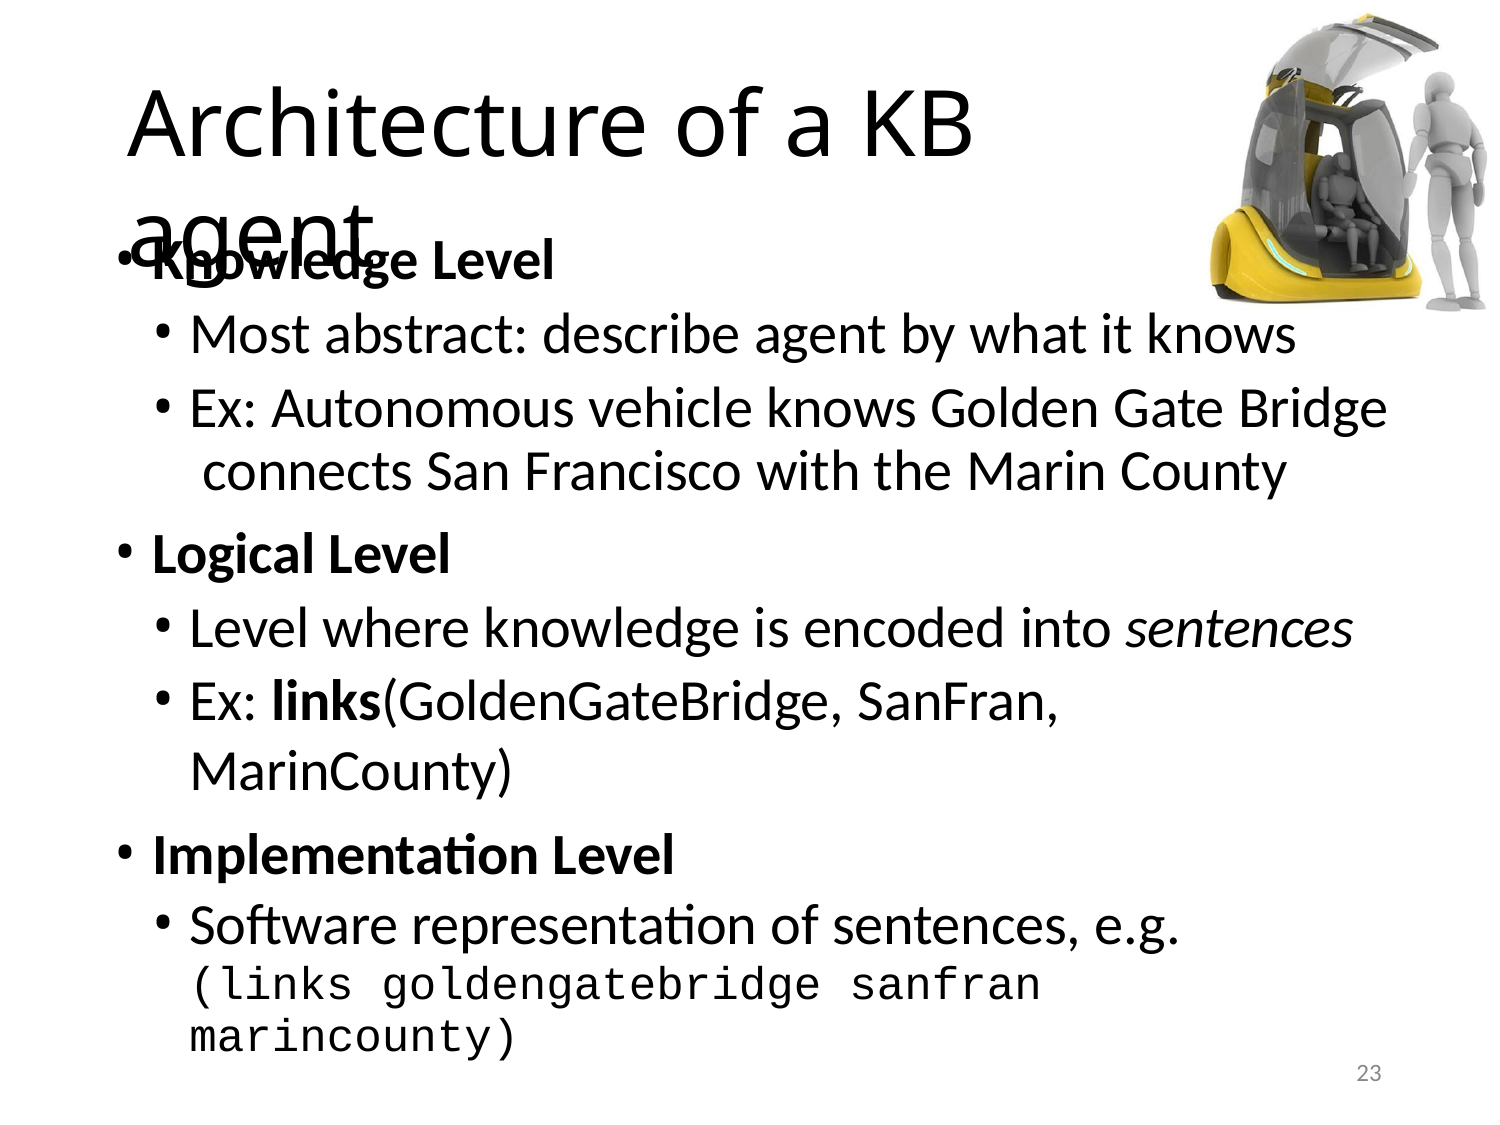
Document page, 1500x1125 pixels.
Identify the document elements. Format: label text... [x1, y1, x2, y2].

picture [1208, 12, 1488, 313]
slide_number 23 [1350, 1060, 1389, 1125]
title Architecture of a KB agent [125, 62, 1091, 216]
text_box Knowledge Level Most abstract: describe agent by what it knows Ex: Autonomous vehicle knows Golden Gate Bridge connects San Francisco with the Marin County Logical Level Level where knowledge is encoded into sentences Ex: links(GoldenGateBridge, SanFran, MarinCounty) Implementation Level Software representation of sentences, e.g. (links goldengatebridge sanfran marincounty) [112, 216, 1411, 1061]
